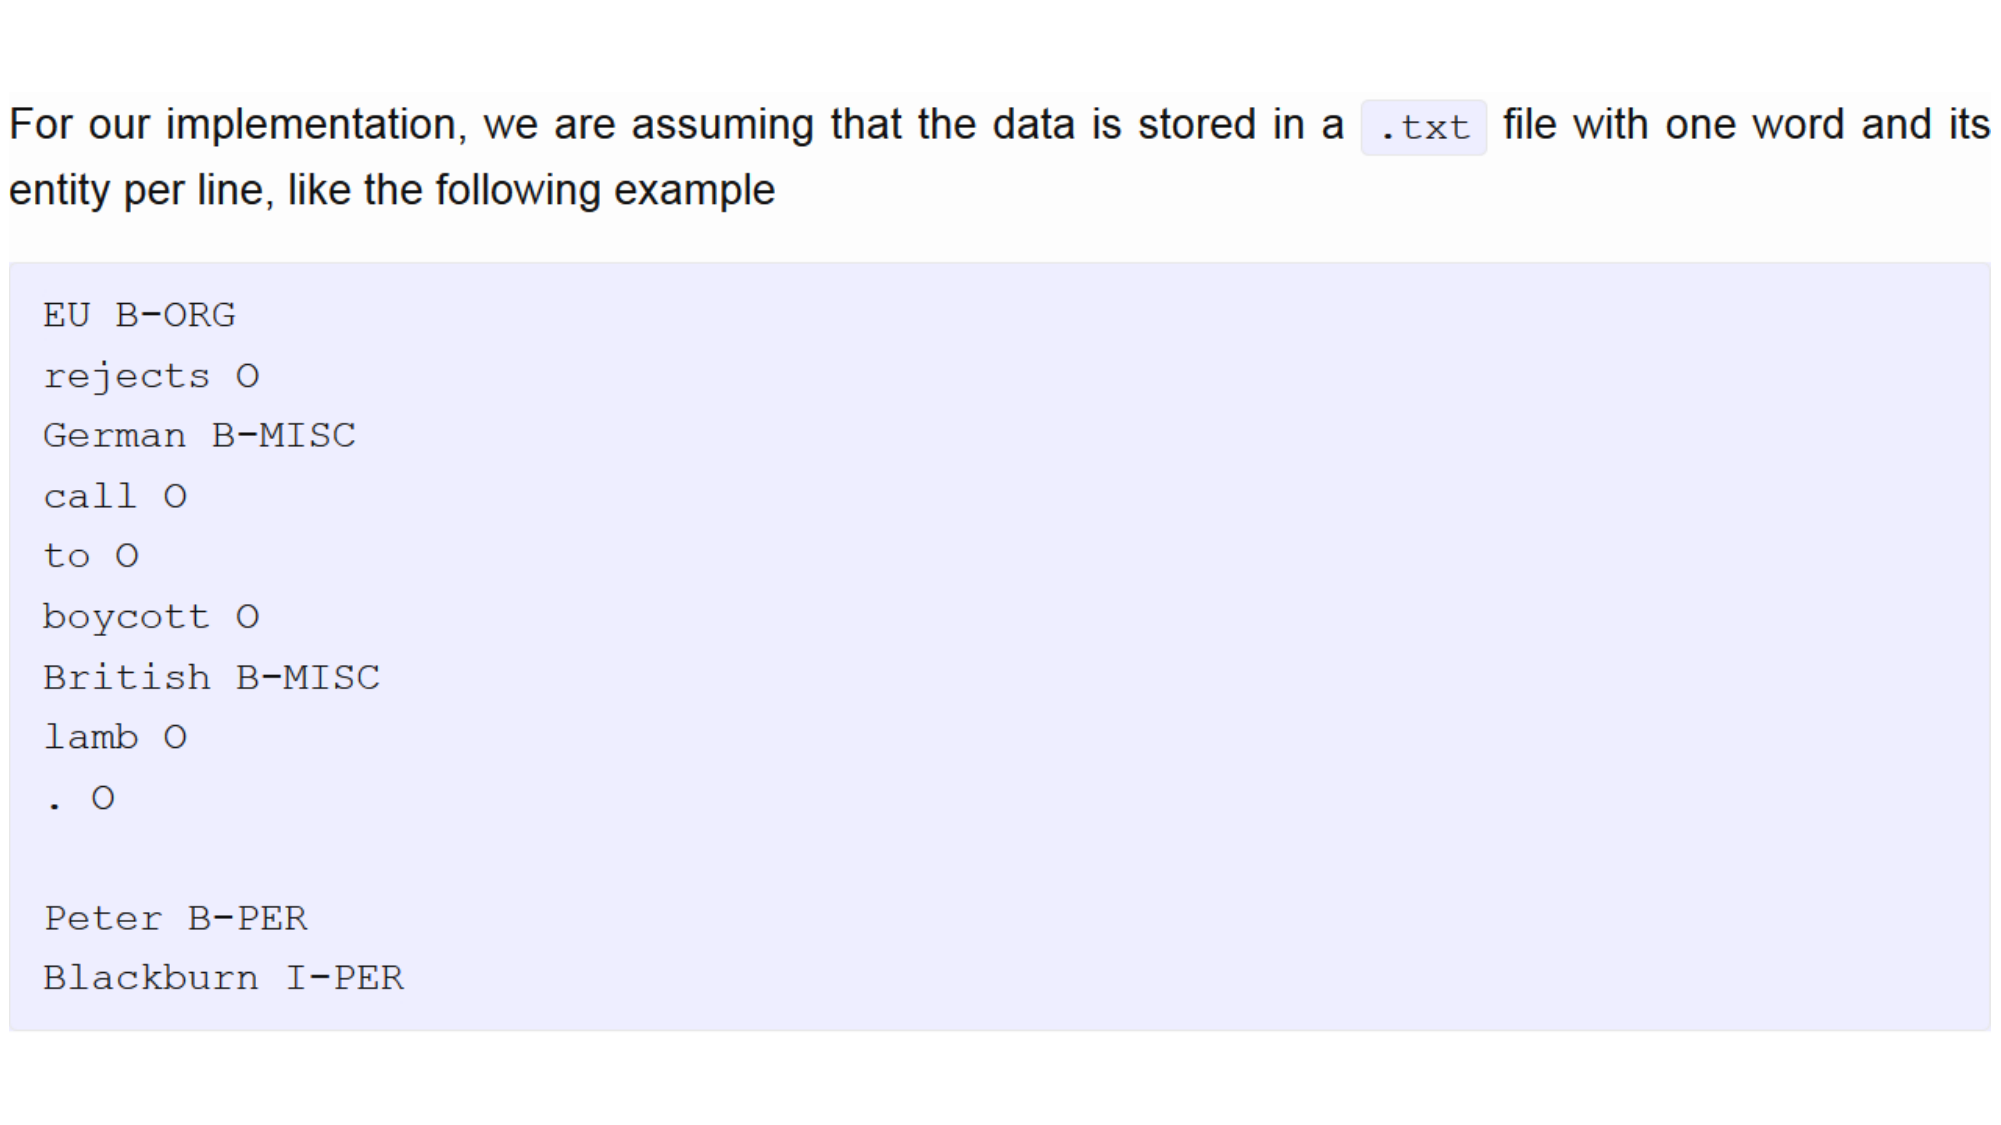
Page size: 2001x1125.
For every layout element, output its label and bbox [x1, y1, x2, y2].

picture [9, 92, 1991, 1033]
